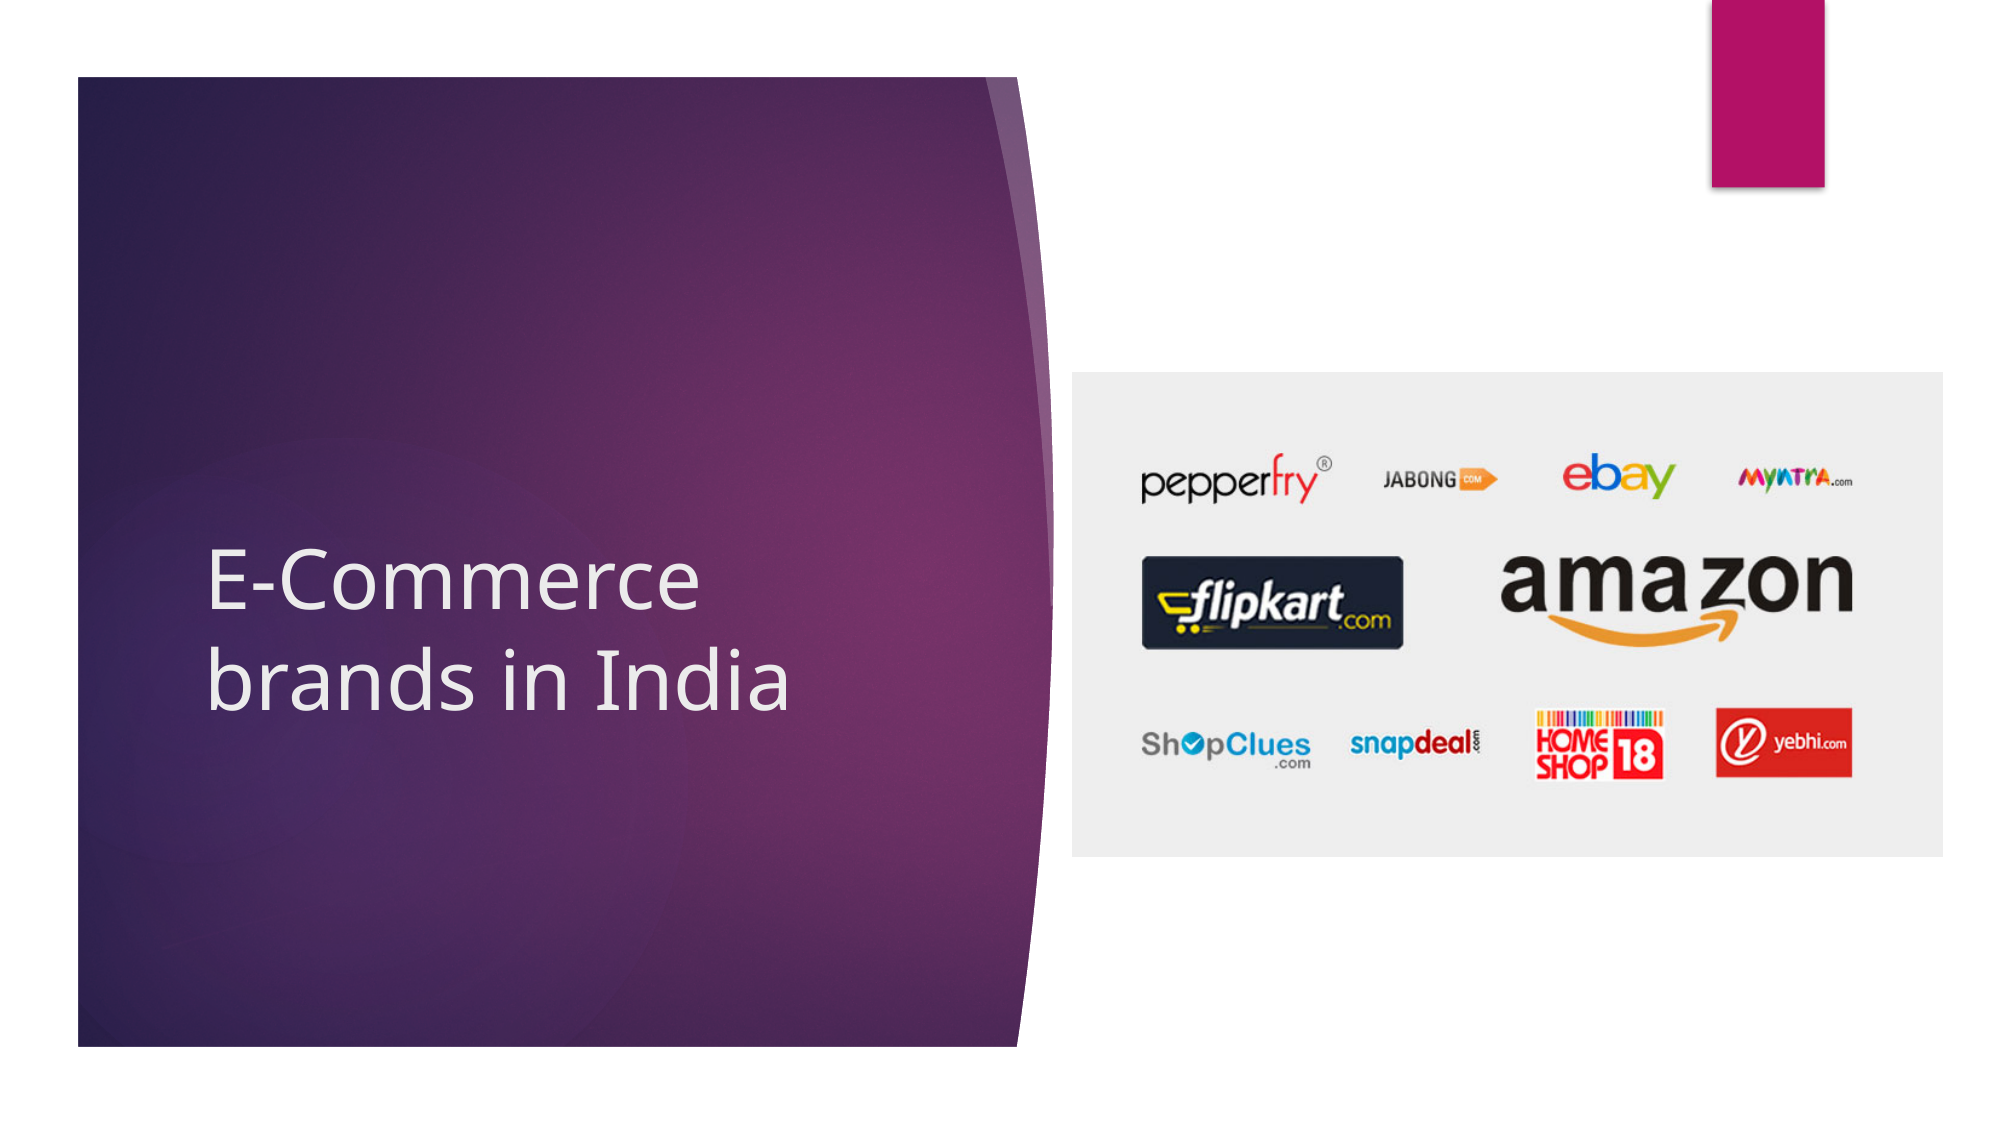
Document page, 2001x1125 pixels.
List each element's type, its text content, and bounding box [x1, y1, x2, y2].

picture [1071, 372, 1943, 857]
title E-Commerce brands in India [189, 439, 904, 814]
